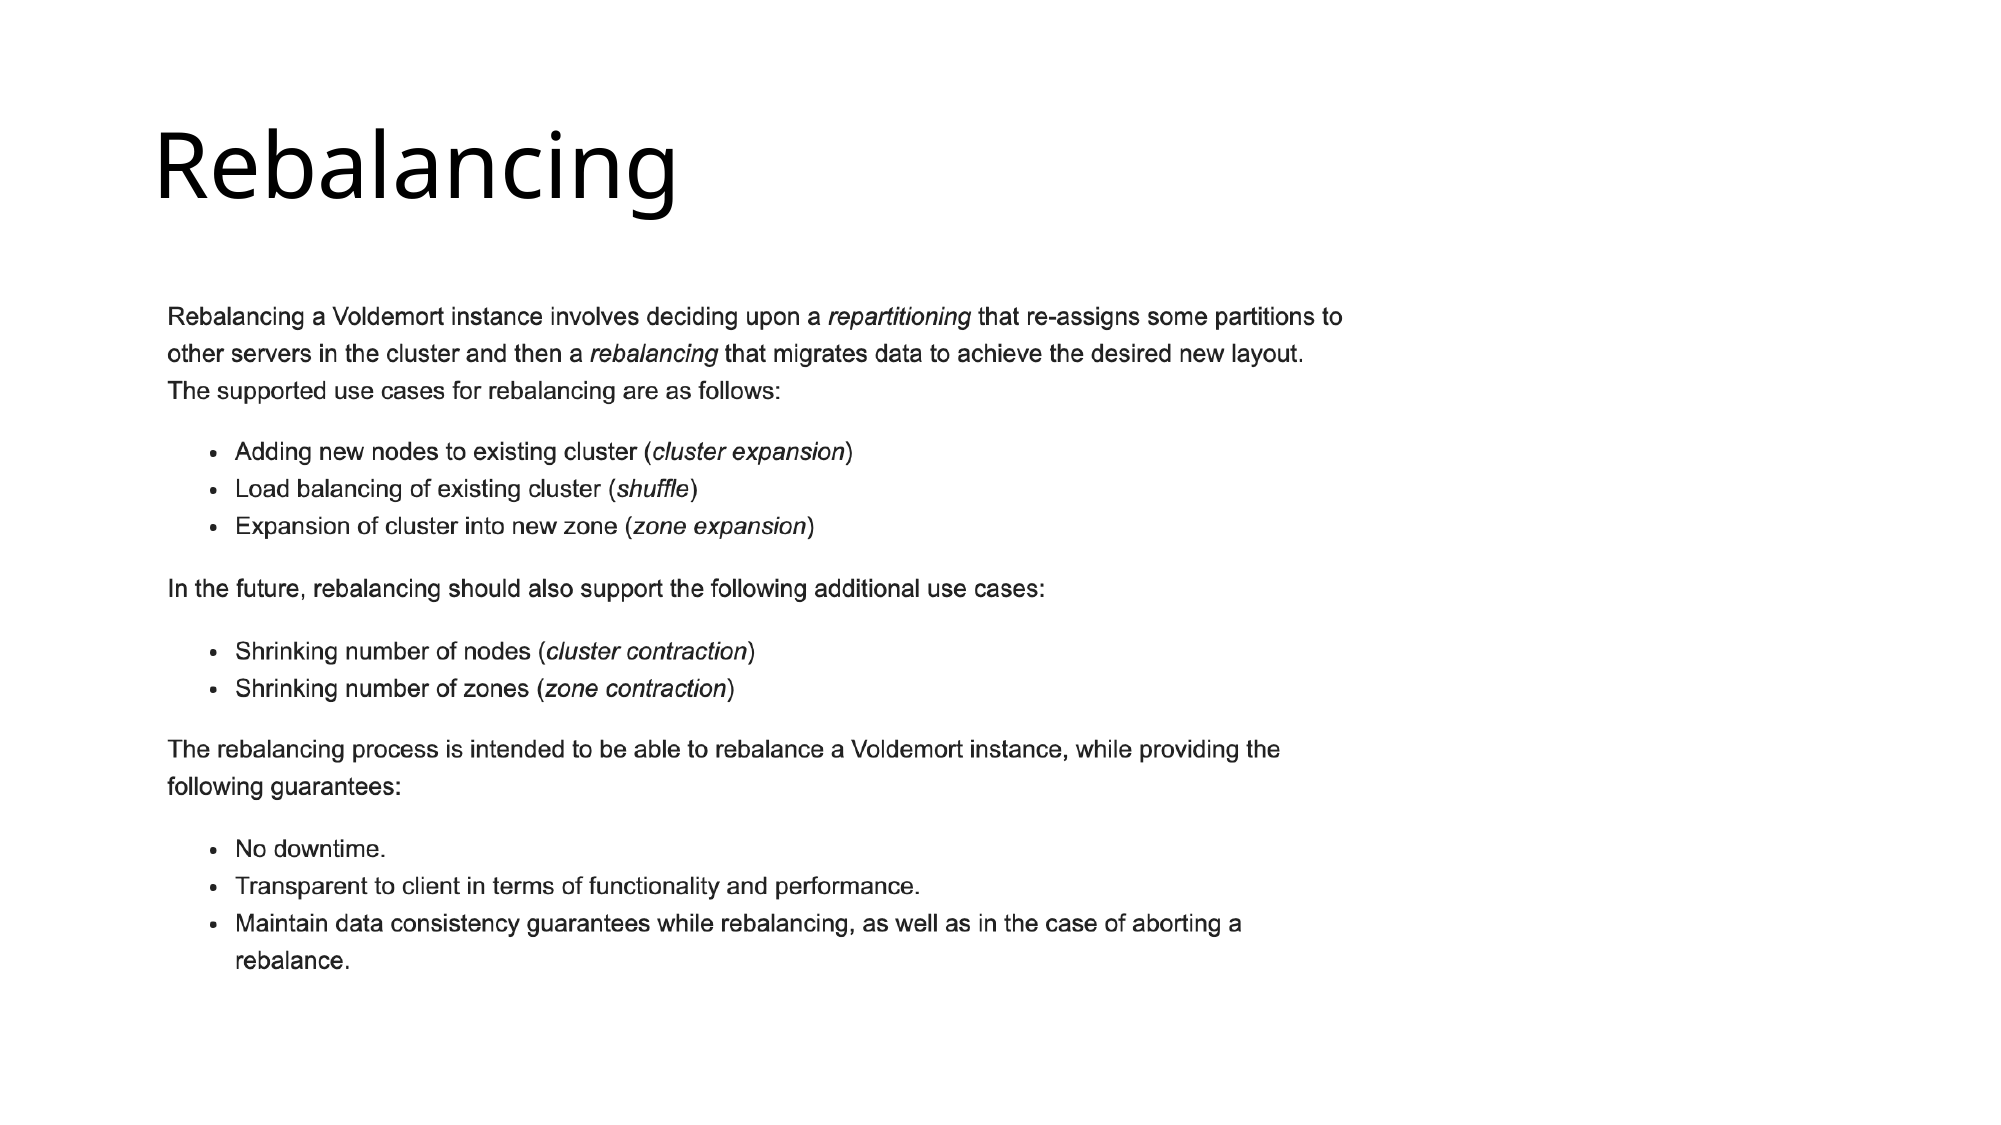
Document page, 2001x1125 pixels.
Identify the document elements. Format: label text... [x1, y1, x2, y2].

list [113, 277, 1398, 992]
title Rebalancing [137, 59, 1863, 278]
